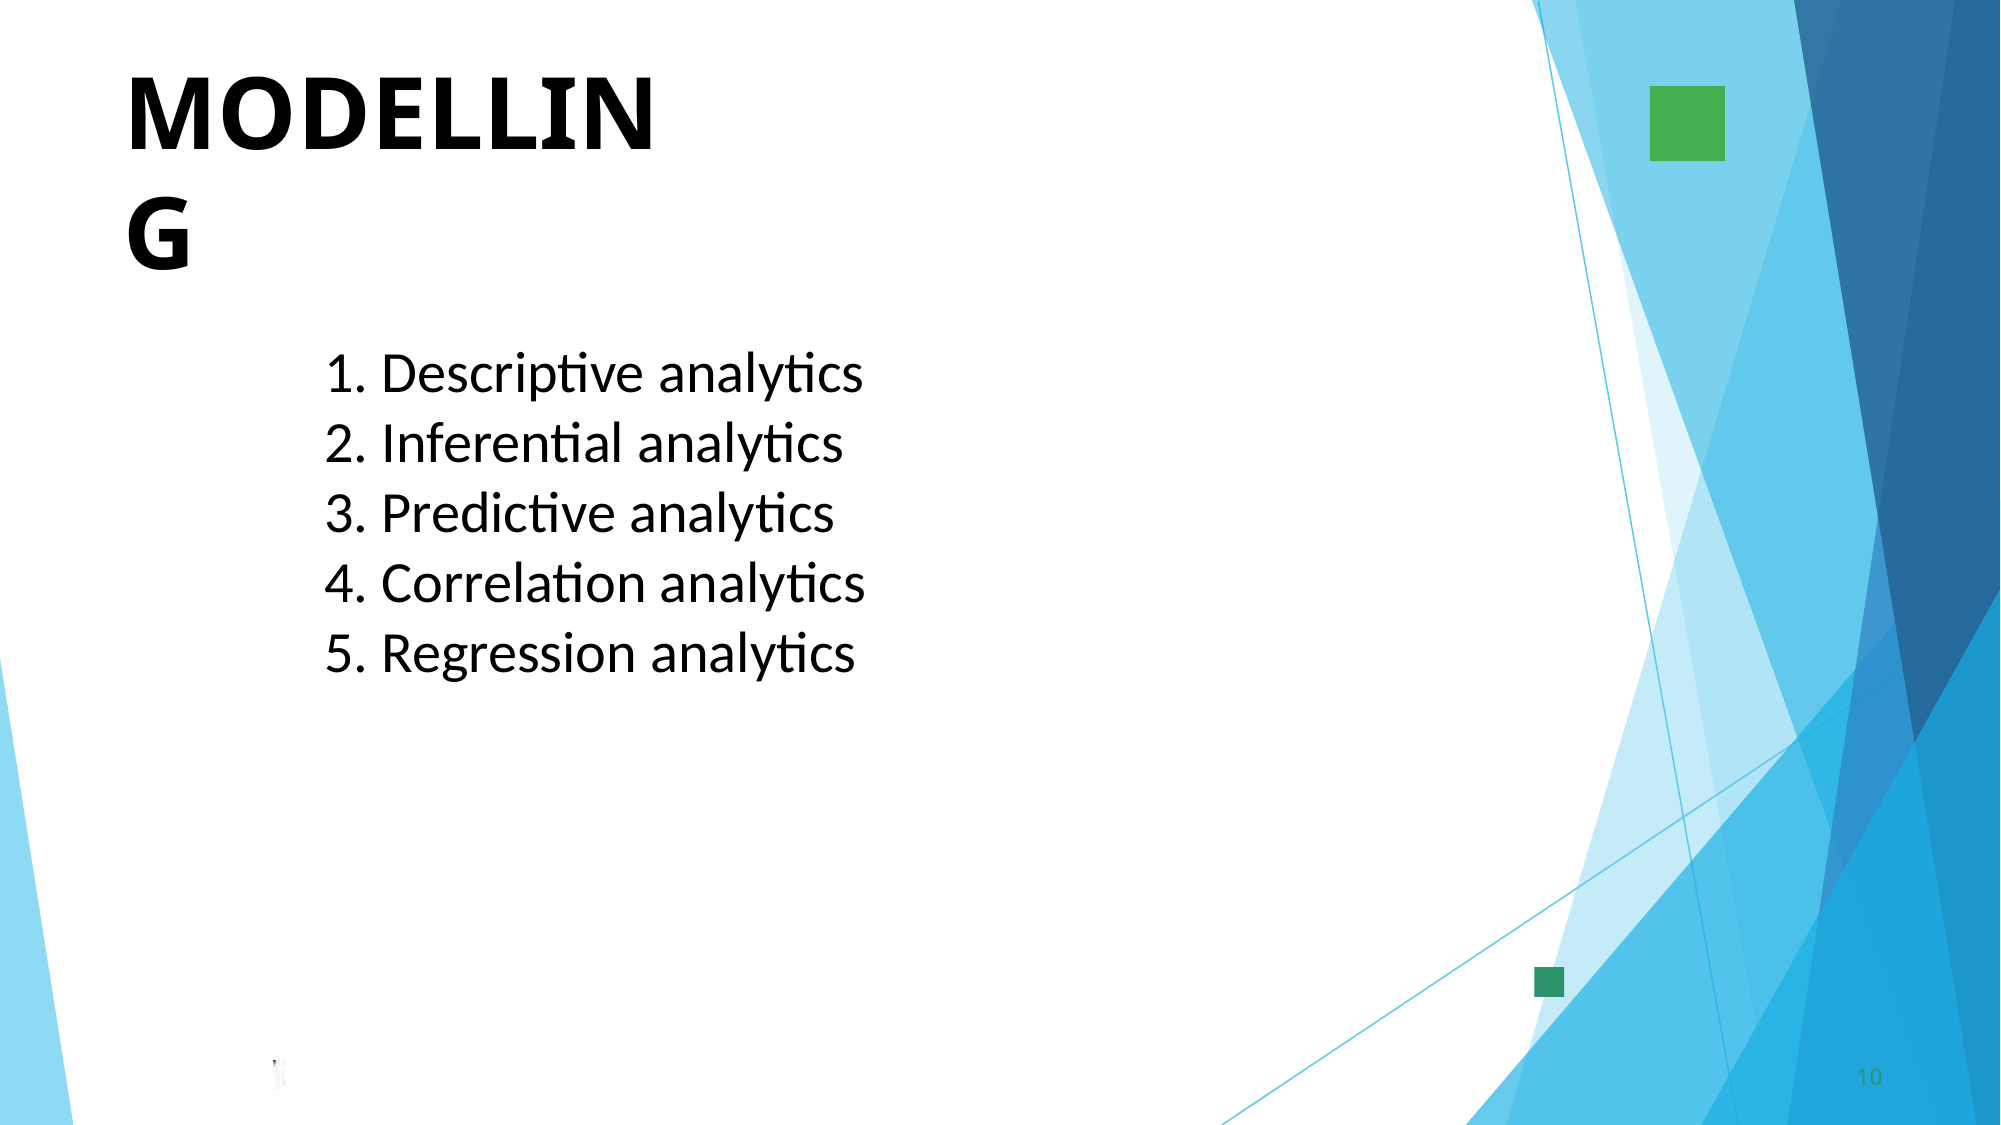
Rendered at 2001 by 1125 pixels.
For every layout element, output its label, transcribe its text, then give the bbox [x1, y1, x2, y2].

picture [273, 1060, 286, 1090]
text_box [1649, 86, 1725, 162]
text_box [1534, 967, 1565, 997]
text_box 1. Descriptive analytics 2. Inferential analytics 3. Predictive analytics 4. Correlation analytics 5. Regression analytics [309, 326, 966, 692]
text_box 10 [1849, 1061, 1888, 1095]
text_box MODELLING [121, 47, 664, 290]
